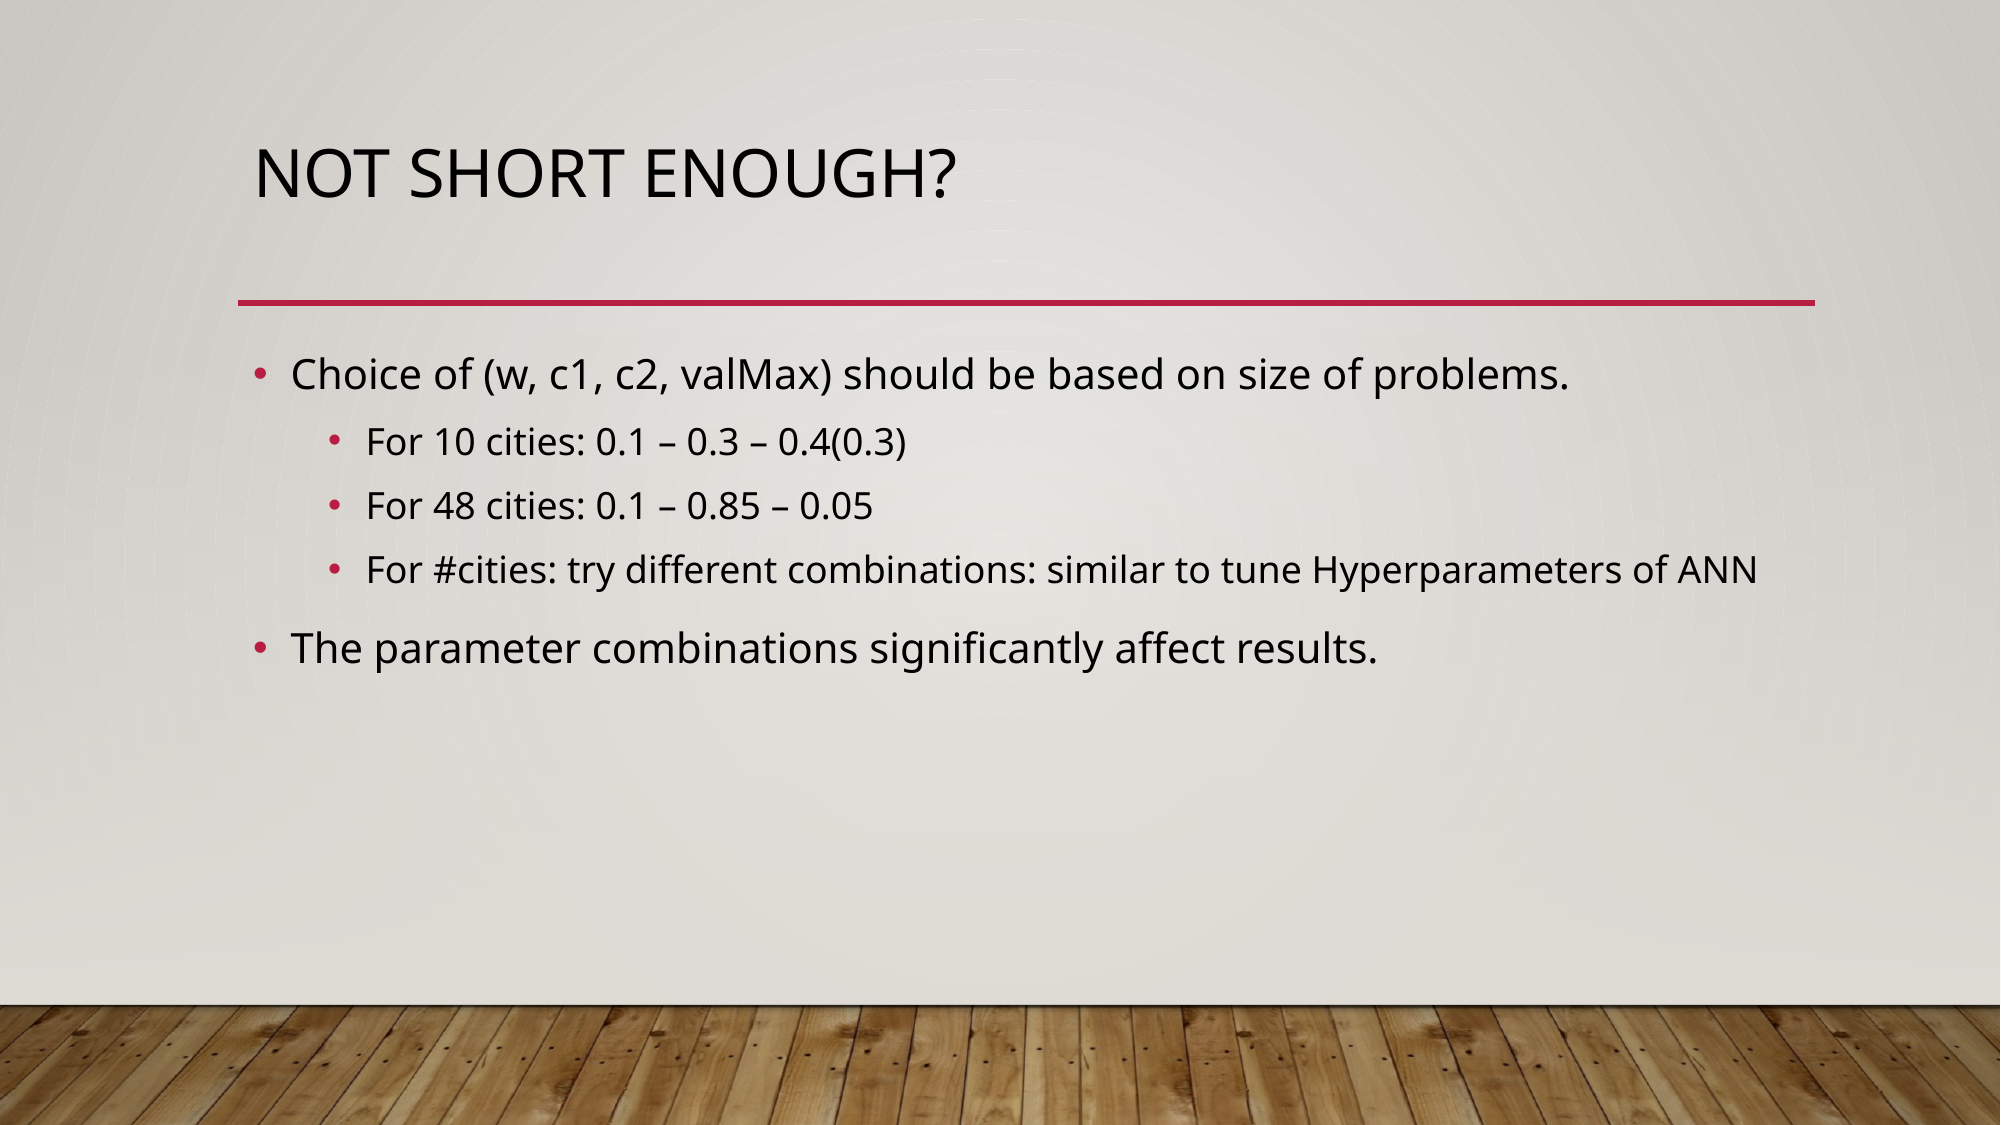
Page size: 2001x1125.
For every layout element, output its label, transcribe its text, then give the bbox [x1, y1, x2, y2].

picture [0, 1005, 2000, 1125]
title Not short enough? [238, 131, 1814, 305]
list Choice of (w, c1, c2, valMax) should be based on size of problems. For 10 cities: 0.1 – 0.3 – 0.4(0.3) For 48 cities: 0.1 – 0.85 – 0.05 For #cities: try different combinations: similar to tune Hyperparameters of ANN The parameter combinations significantly affect results. [238, 330, 1814, 897]
